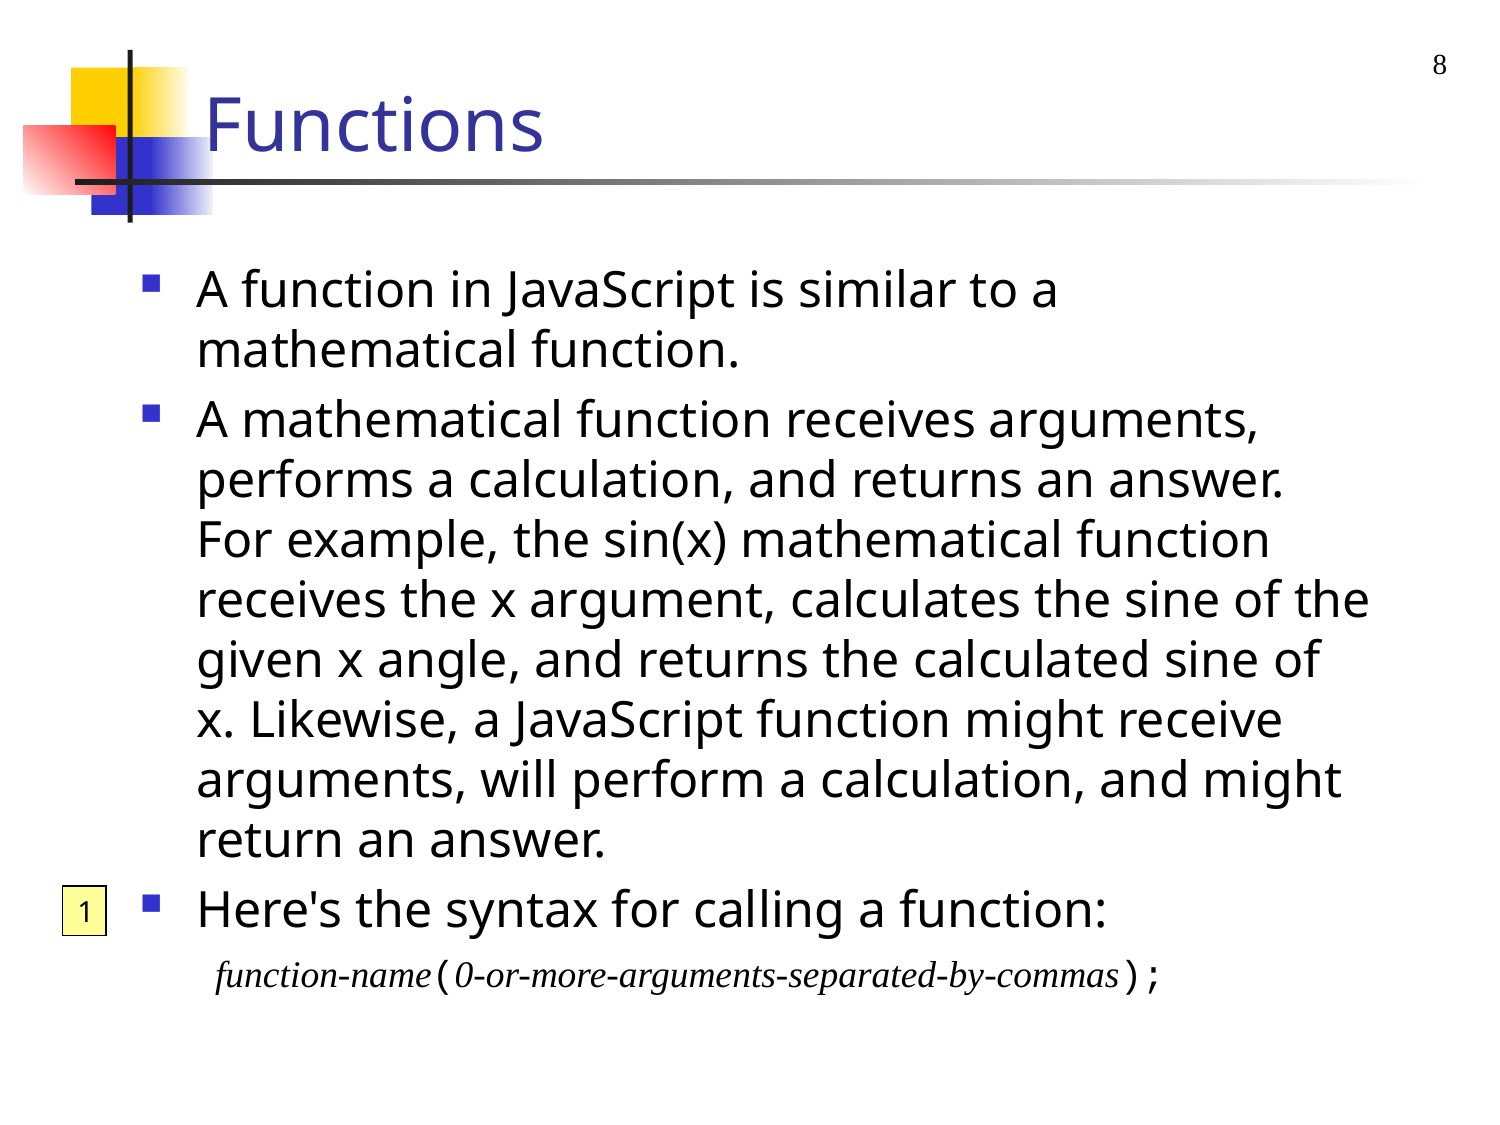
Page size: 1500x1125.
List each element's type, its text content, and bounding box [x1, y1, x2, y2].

slide_number 8 [1399, 37, 1463, 101]
list A function in JavaScript is similar to a mathematical function. A mathematical function receives arguments, performs a calculation, and returns an answer. For example, the sin(x) mathematical function receives the x argument, calculates the sine of the given x angle, and returns the calculated sine of x. Likewise, a JavaScript function might receive arguments, will perform a calculation, and might return an answer. Here's the syntax for calling a function: function-name(0-or-more-arguments-separated-by-commas); [125, 249, 1388, 1075]
title Functions [188, 50, 1338, 174]
text_box 1 [62, 885, 107, 936]
